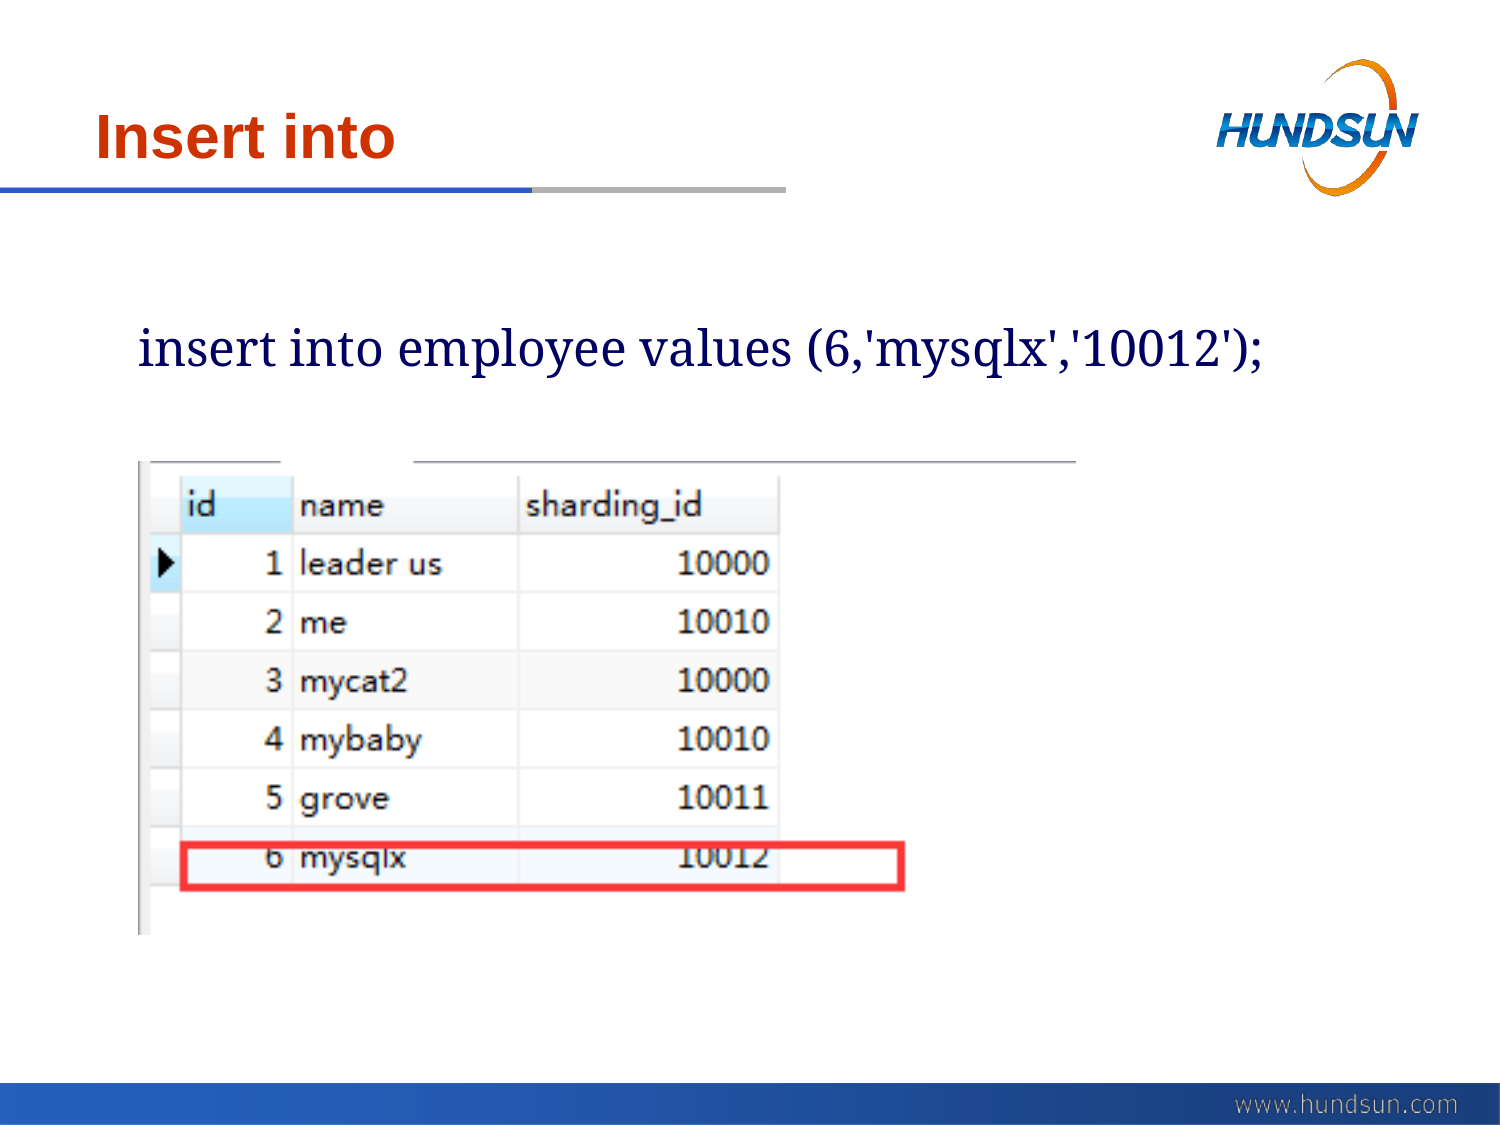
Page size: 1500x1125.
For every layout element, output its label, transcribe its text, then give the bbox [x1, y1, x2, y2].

picture [138, 461, 1077, 935]
picture [0, 1082, 1500, 1125]
list insert into employee values (6,'mysqlx','10012'); [138, 256, 1362, 378]
title Insert into [95, 95, 1405, 173]
picture [1210, 54, 1424, 201]
